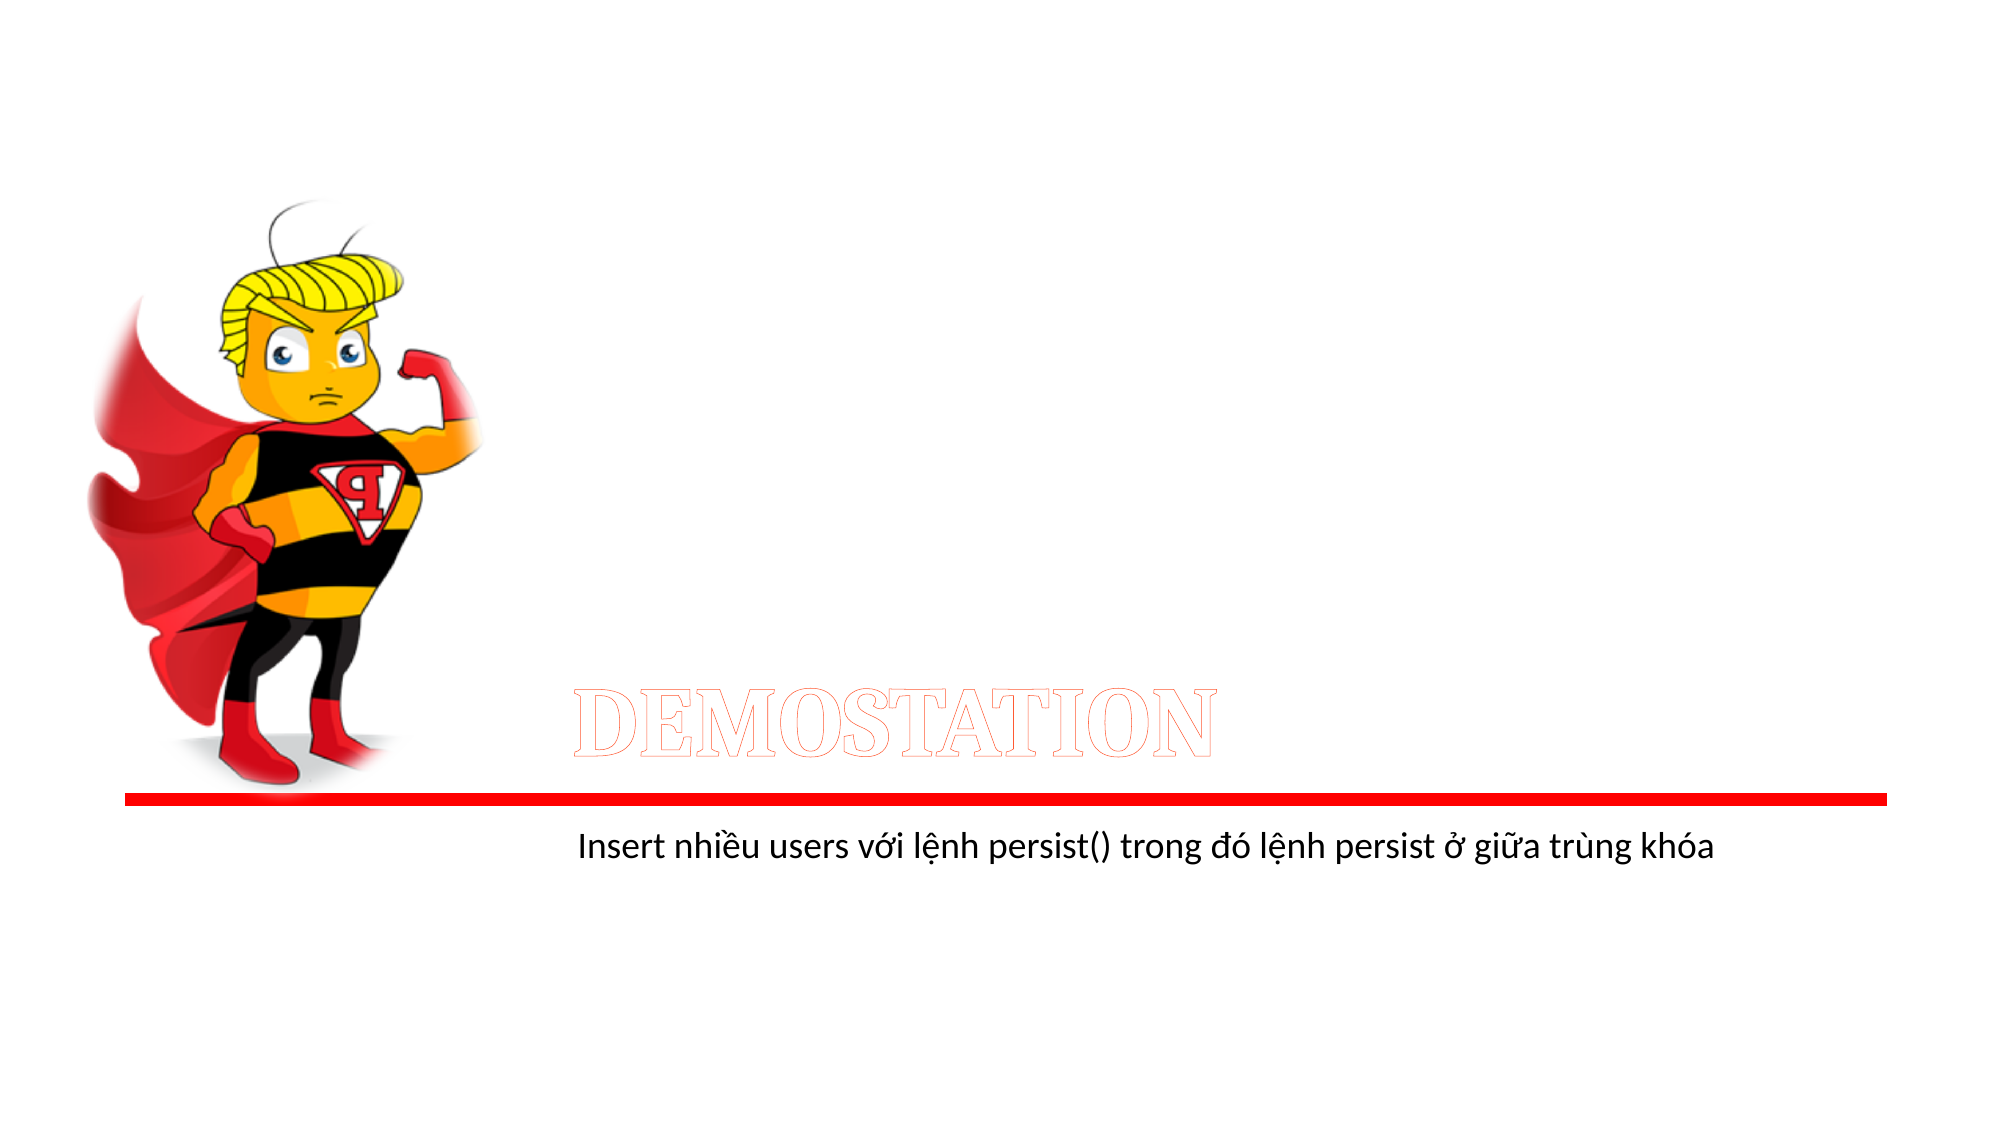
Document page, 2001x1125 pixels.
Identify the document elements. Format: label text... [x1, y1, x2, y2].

picture [74, 187, 493, 809]
text_box Demostation [556, 648, 1888, 784]
text_box Insert nhiều users với lệnh persist() trong đó lệnh persist ở giữa trùng khóa [562, 813, 1732, 874]
